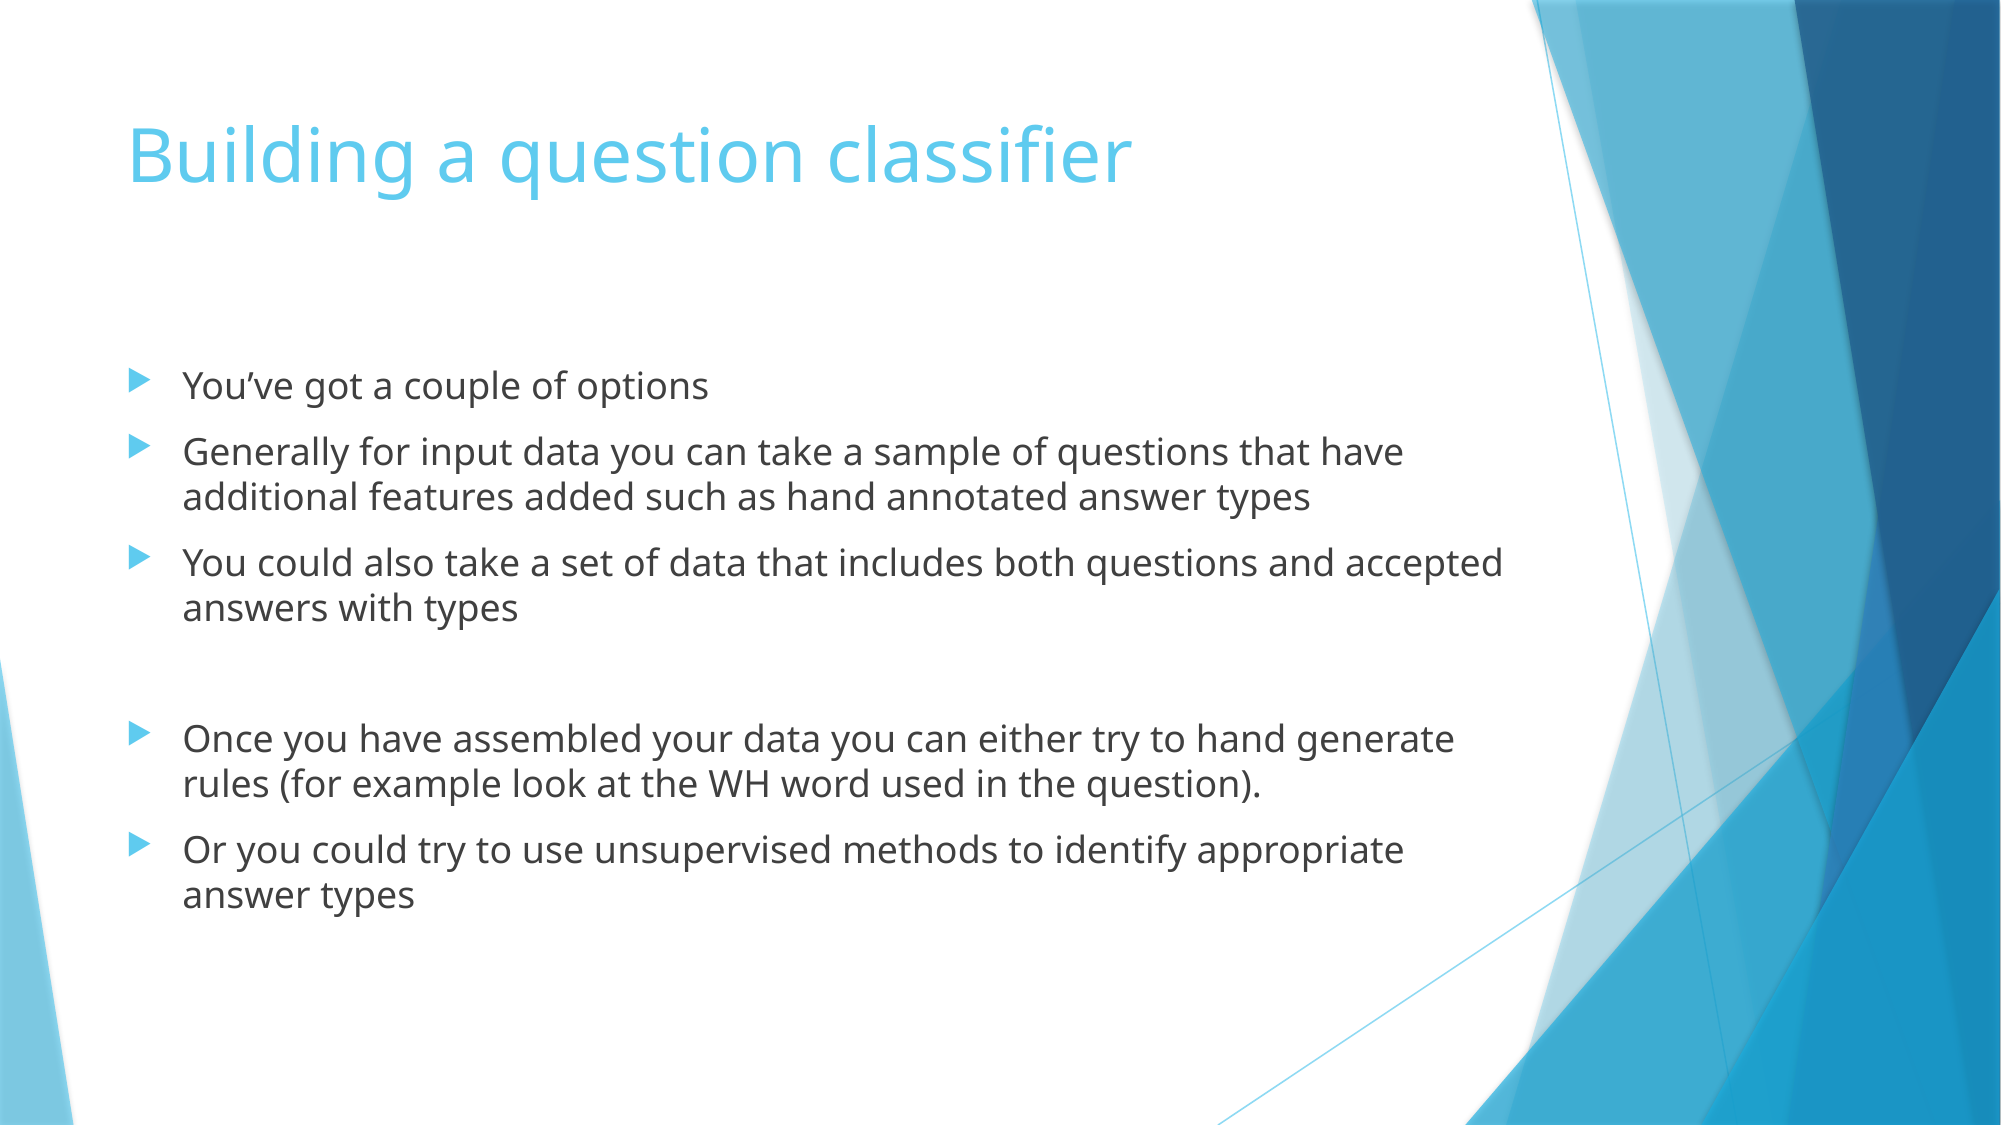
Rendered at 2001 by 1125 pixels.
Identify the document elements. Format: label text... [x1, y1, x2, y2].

list You’ve got a couple of options Generally for input data you can take a sample of questions that have additional features added such as hand annotated answer types You could also take a set of data that includes both questions and accepted answers with types Once you have assembled your data you can either try to hand generate rules (for example look at the WH word used in the question). Or you could try to use unsupervised methods to identify appropriate answer types [111, 354, 1522, 992]
title Building a question classifier [111, 99, 1522, 317]
